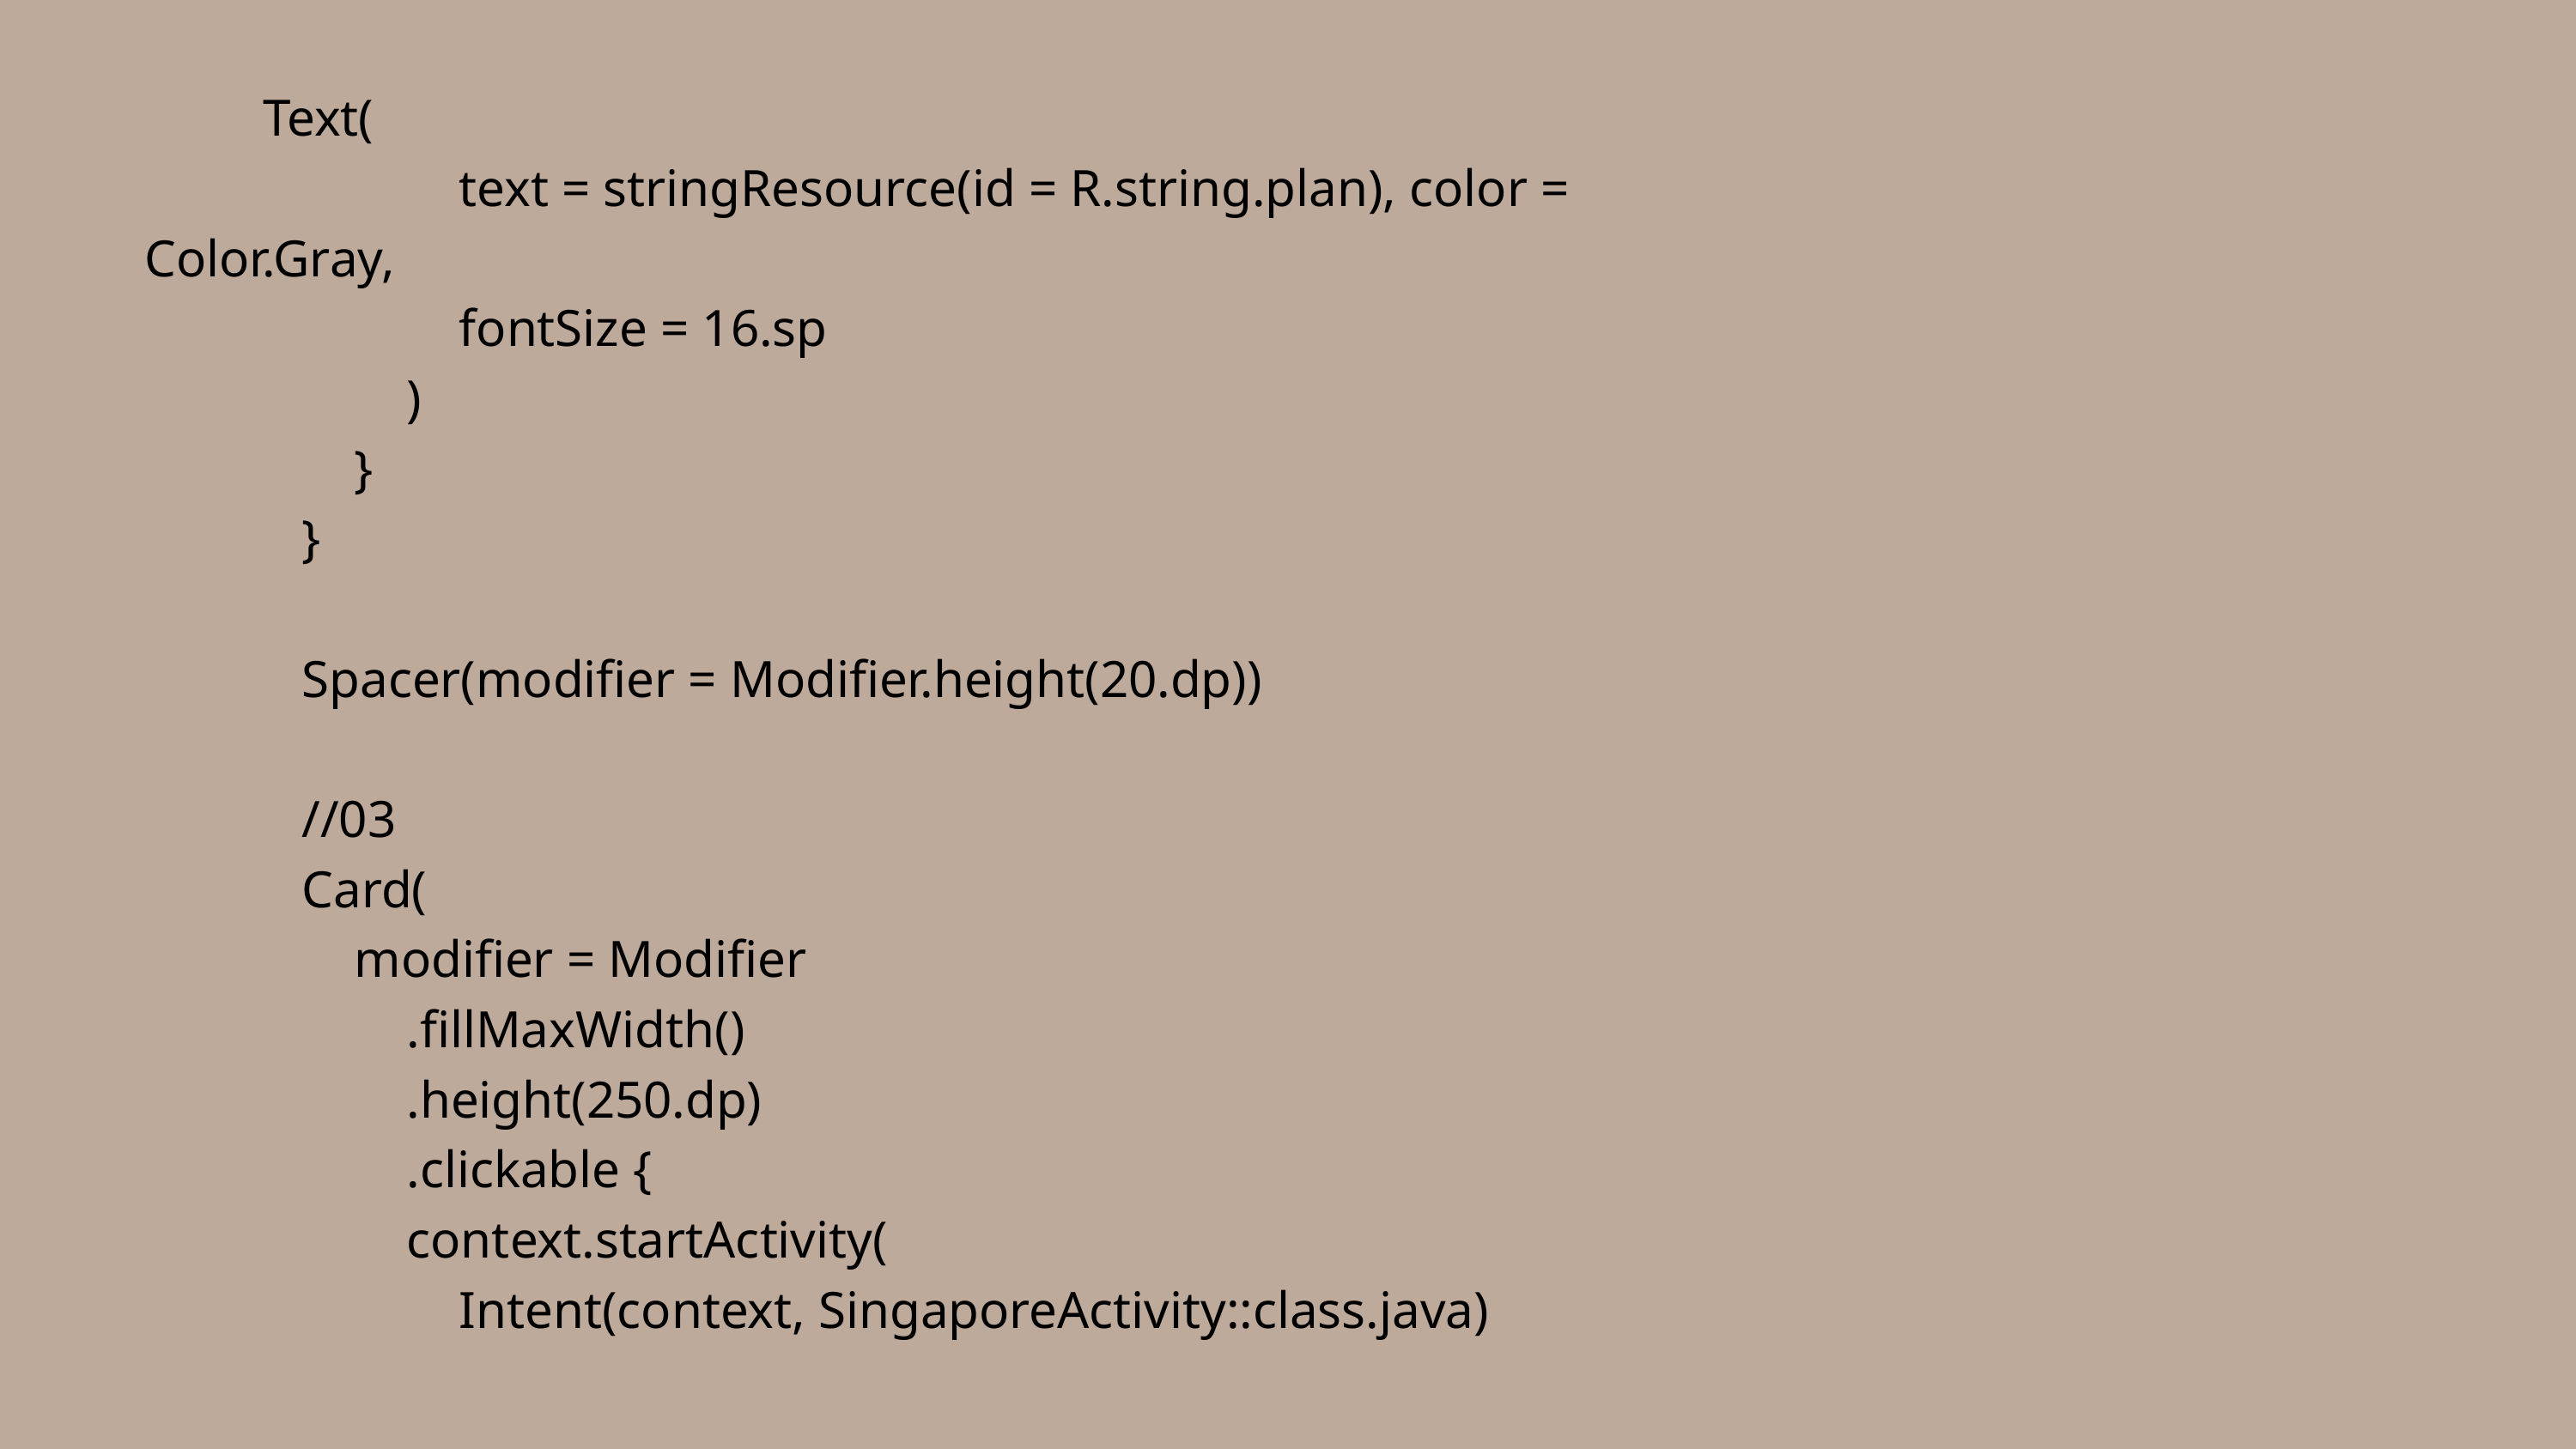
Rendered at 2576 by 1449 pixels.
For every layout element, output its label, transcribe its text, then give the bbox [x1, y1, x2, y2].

text_box Text( text = stringResource(id = R.string.plan), color = Color.Gray, fontSize = 16.sp ) } } Spacer(modifier = Modifier.height(20.dp)) //03 Card( modifier = Modifier .fillMaxWidth() .height(250.dp) .clickable { context.startActivity( Intent(context, SingaporeActivity::class.java) [144, 76, 1698, 1449]
